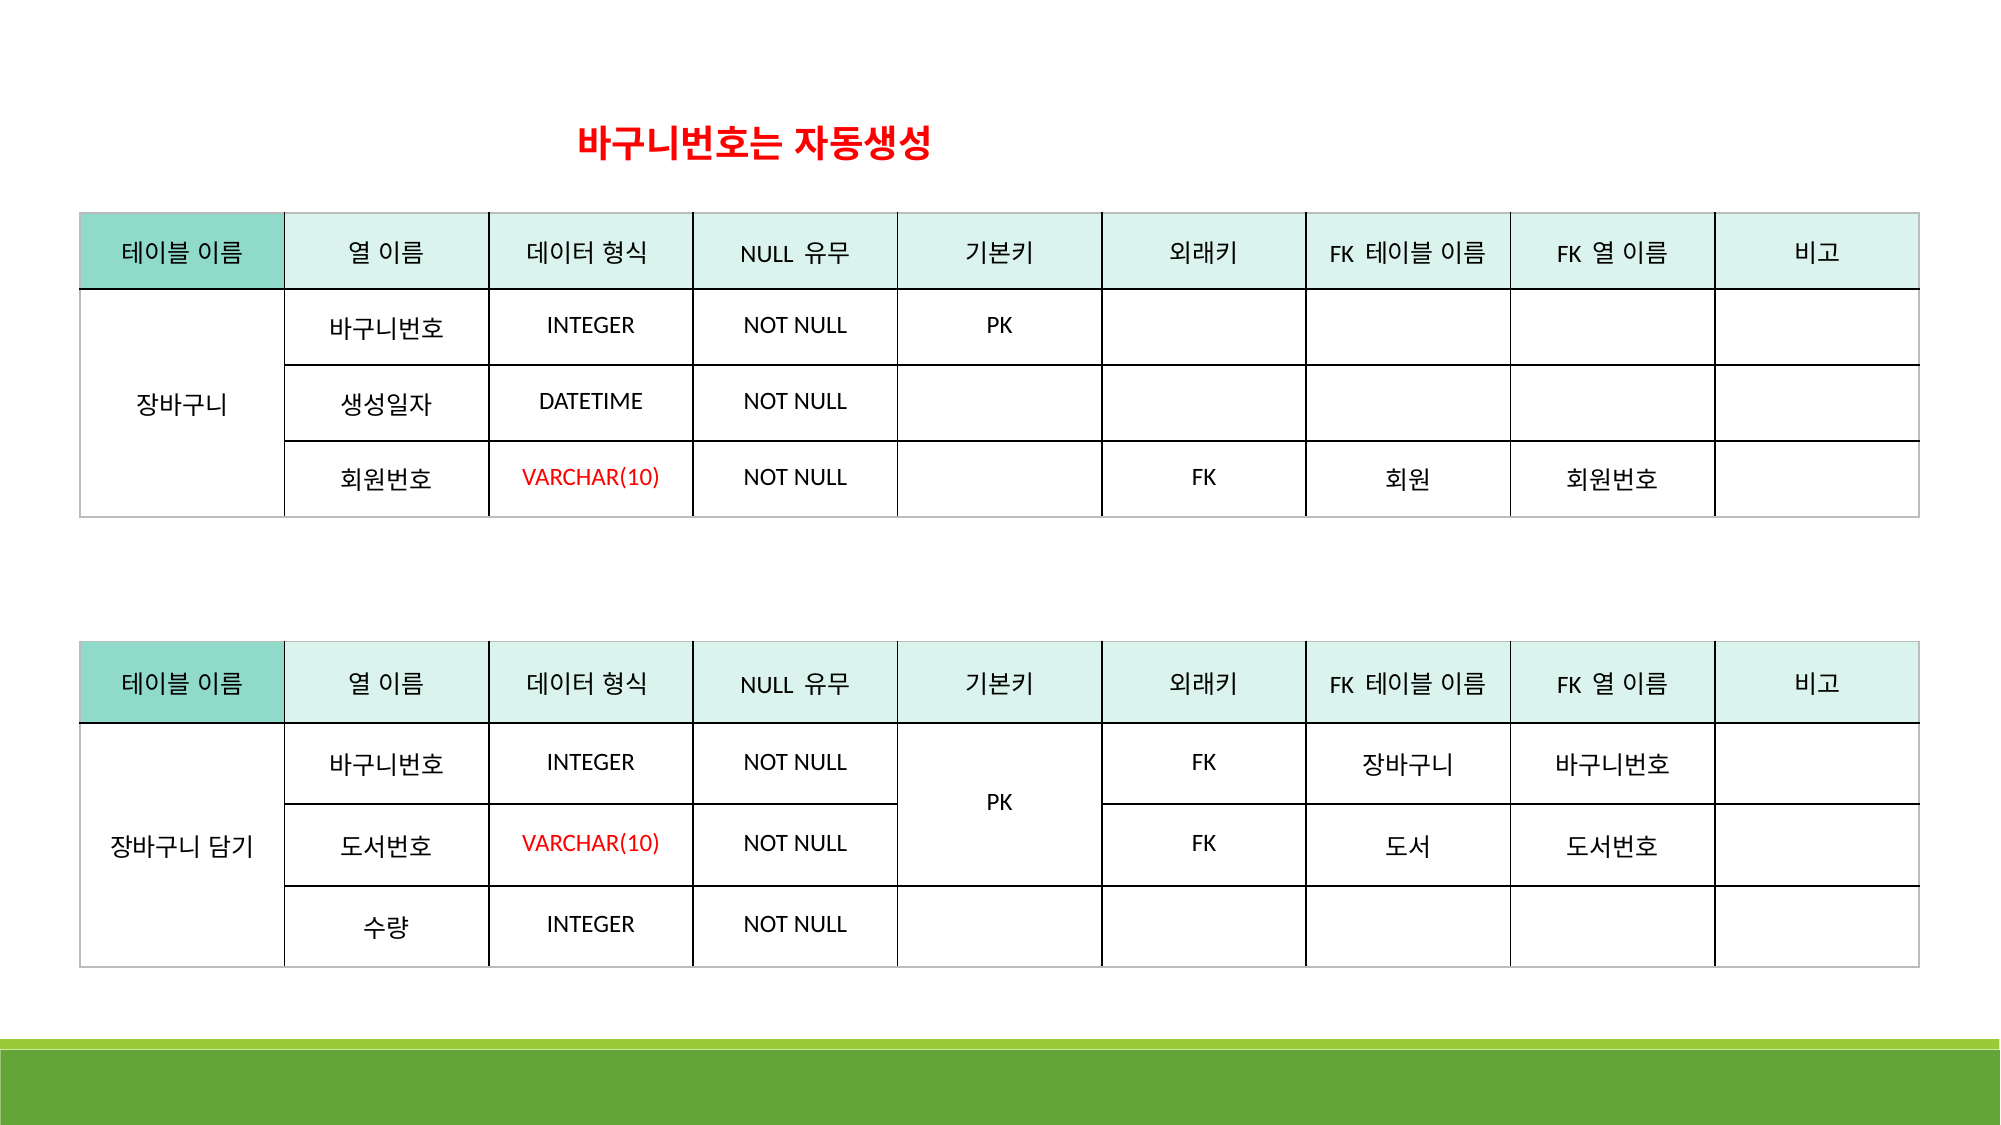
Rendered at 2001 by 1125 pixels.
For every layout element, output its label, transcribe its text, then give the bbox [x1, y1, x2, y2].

table_cell FK [1103, 442, 1305, 516]
table_cell 바구니번호 [1511, 724, 1714, 803]
table_cell FK [1103, 805, 1305, 885]
table_header FK 열 이름 [1511, 642, 1714, 722]
table_cell [898, 887, 1101, 966]
table_cell 도서번호 [285, 805, 488, 885]
table_header 외래키 [1103, 642, 1305, 722]
table_cell 장바구니 [81, 290, 284, 516]
table_cell 회원번호 [285, 442, 488, 516]
table_header 열 이름 [285, 642, 488, 722]
table_cell 수량 [285, 887, 488, 966]
table_cell 도서 [1307, 805, 1510, 885]
table_header NULL 유무 [694, 642, 897, 722]
text_box 바구니번호는 자동생성 [562, 112, 1208, 173]
table_cell 회원번호 [1511, 442, 1714, 516]
table_header FK 열 이름 [1511, 214, 1714, 288]
table_cell [1511, 887, 1714, 966]
table_cell [1716, 290, 1918, 364]
table_header 비고 [1716, 642, 1918, 722]
table_cell [898, 366, 1101, 440]
table_cell NOT NULL [694, 366, 897, 440]
table_header 데이터 형식 [490, 642, 692, 722]
table_header 테이블 이름 [81, 642, 284, 722]
table_cell NOT NULL [694, 805, 897, 885]
table_cell 바구니번호 [285, 290, 488, 364]
table_cell [898, 442, 1101, 516]
table_header FK 테이블 이름 [1307, 214, 1510, 288]
table_cell [1307, 887, 1510, 966]
table_cell [1307, 366, 1510, 440]
table_cell 장바구니 [1307, 724, 1510, 803]
table_header 데이터 형식 [490, 214, 692, 288]
table_cell [1716, 805, 1918, 885]
table_cell PK [898, 290, 1101, 364]
table_cell 회원 [1307, 442, 1510, 516]
table_header 기본키 [898, 214, 1101, 288]
table_cell INTEGER [490, 887, 692, 966]
table_header 열 이름 [285, 214, 488, 288]
table_cell [1103, 290, 1305, 364]
table_header 외래키 [1103, 214, 1305, 288]
table_cell [1307, 290, 1510, 364]
table_cell [1716, 887, 1918, 966]
table_cell NOT NULL [694, 724, 897, 803]
table_cell 장바구니 담기 [81, 724, 284, 966]
table_cell FK [1103, 724, 1305, 803]
table_cell [1103, 366, 1305, 440]
table_header FK 테이블 이름 [1307, 642, 1510, 722]
table_header NULL 유무 [694, 214, 897, 288]
table_cell [1103, 887, 1305, 966]
table_cell NOT NULL [694, 887, 897, 966]
table_cell PK [898, 724, 1101, 885]
table_cell 바구니번호 [285, 724, 488, 803]
table_cell NOT NULL [694, 442, 897, 516]
table_cell NOT NULL [694, 290, 897, 364]
table_cell [1716, 366, 1918, 440]
table_header 비고 [1716, 214, 1918, 288]
table_header 테이블 이름 [81, 214, 284, 288]
table_header 기본키 [898, 642, 1101, 722]
table_cell VARCHAR(10) [490, 442, 692, 516]
table_cell INTEGER [490, 290, 692, 364]
table_cell [1716, 724, 1918, 803]
table_cell VARCHAR(10) [490, 805, 692, 885]
table_cell [1511, 366, 1714, 440]
table_cell 생성일자 [285, 366, 488, 440]
table_cell [1716, 442, 1918, 516]
table_cell [1511, 290, 1714, 364]
table_cell 도서번호 [1511, 805, 1714, 885]
table_cell INTEGER [490, 724, 692, 803]
table_cell DATETIME [490, 366, 692, 440]
